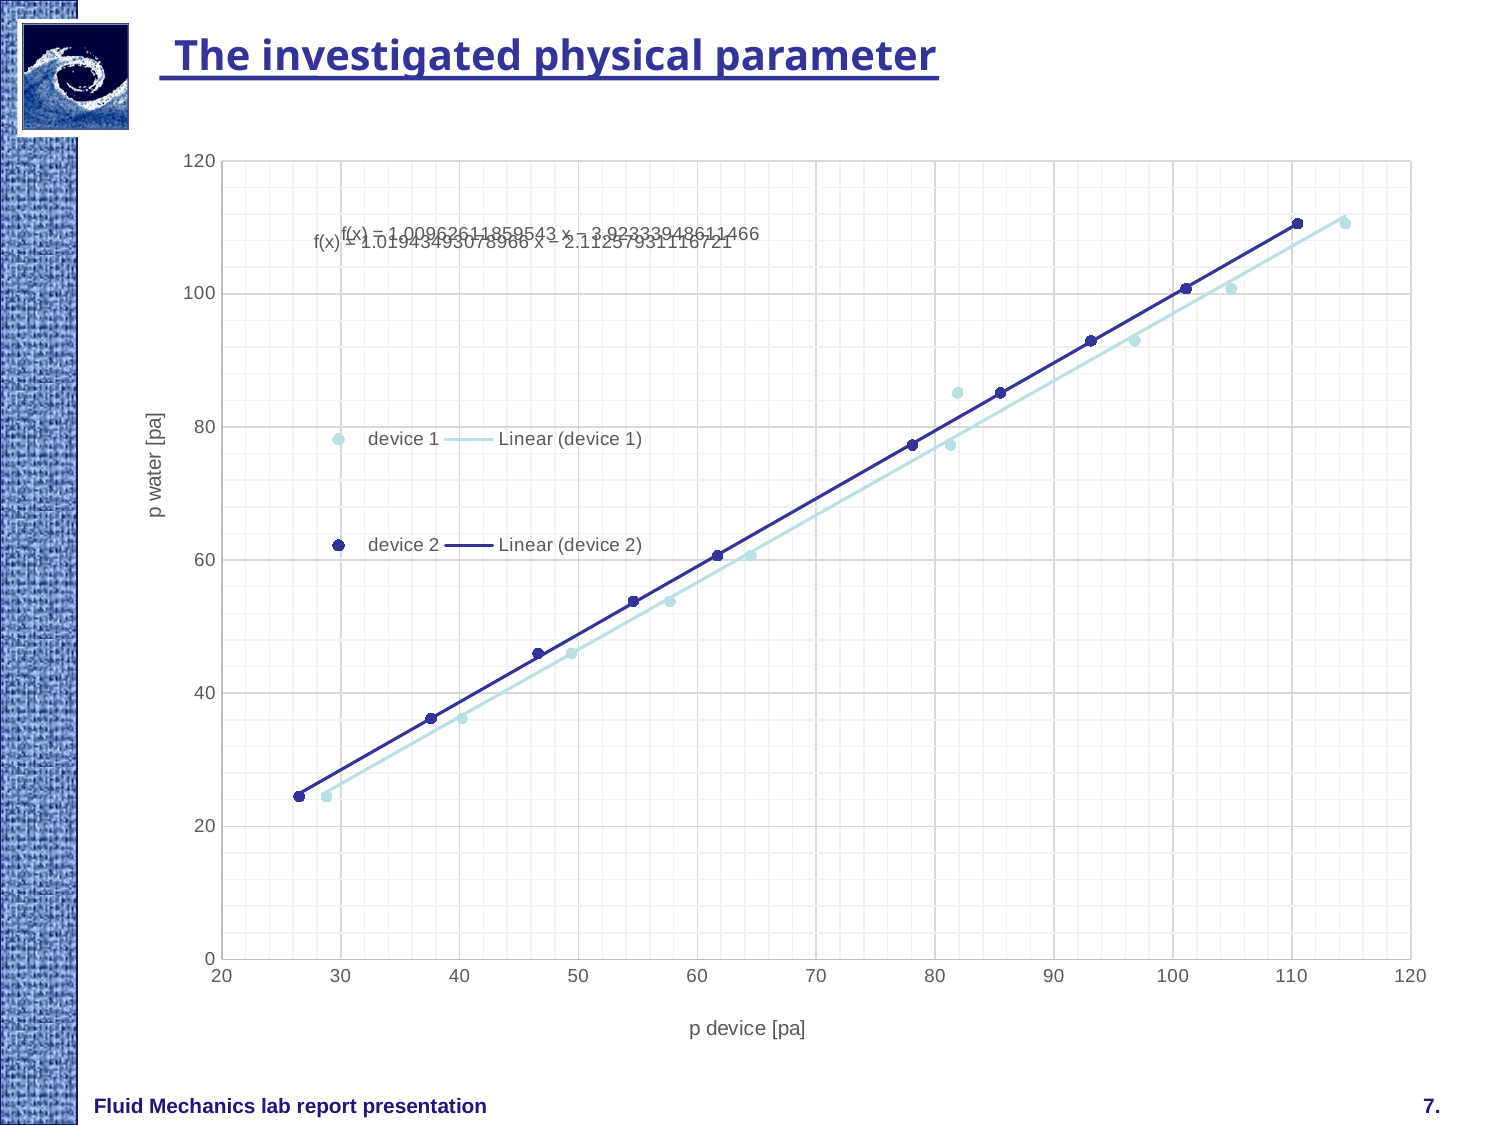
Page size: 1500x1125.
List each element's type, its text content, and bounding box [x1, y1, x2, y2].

text_box The investigated physical parameter [159, 31, 1471, 77]
chart [135, 129, 1448, 1048]
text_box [0, 0, 136, 1058]
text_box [0, 1059, 1500, 1125]
